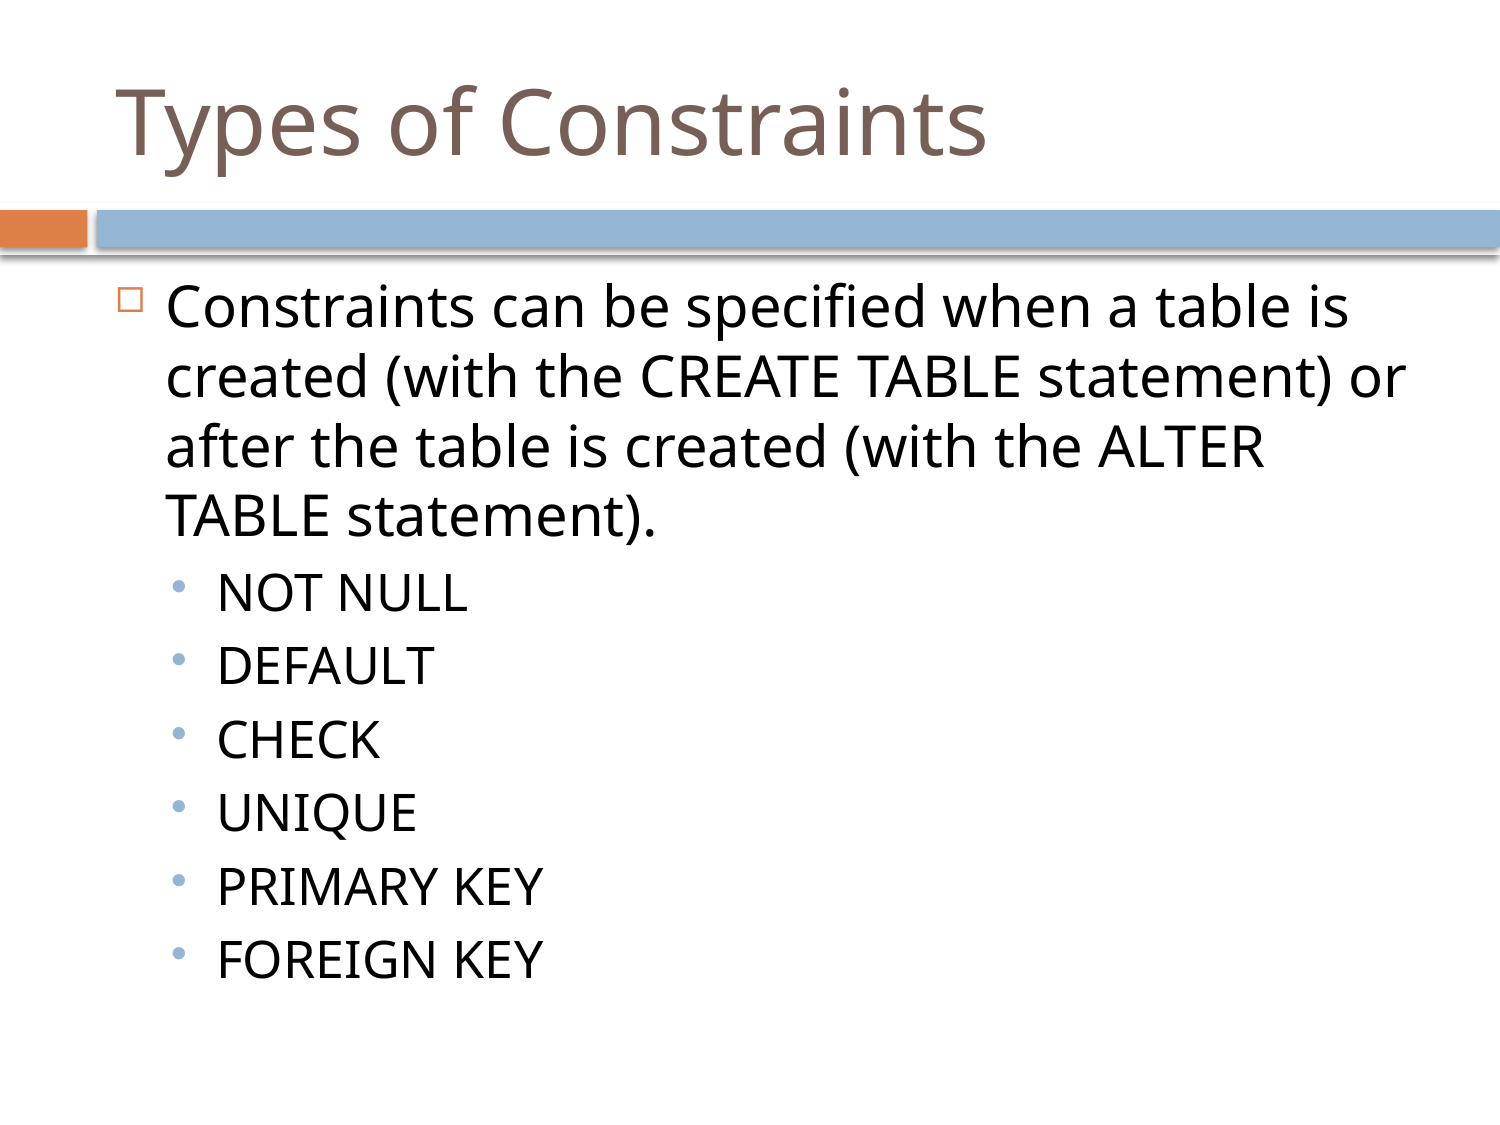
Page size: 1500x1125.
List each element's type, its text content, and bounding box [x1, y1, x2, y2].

title Types of Constraints [100, 37, 1438, 200]
list Constraints can be specified when a table is created (with the CREATE TABLE statement) or after the table is created (with the ALTER TABLE statement). NOT NULL DEFAULT CHECK UNIQUE PRIMARY KEY FOREIGN KEY [100, 262, 1438, 1000]
